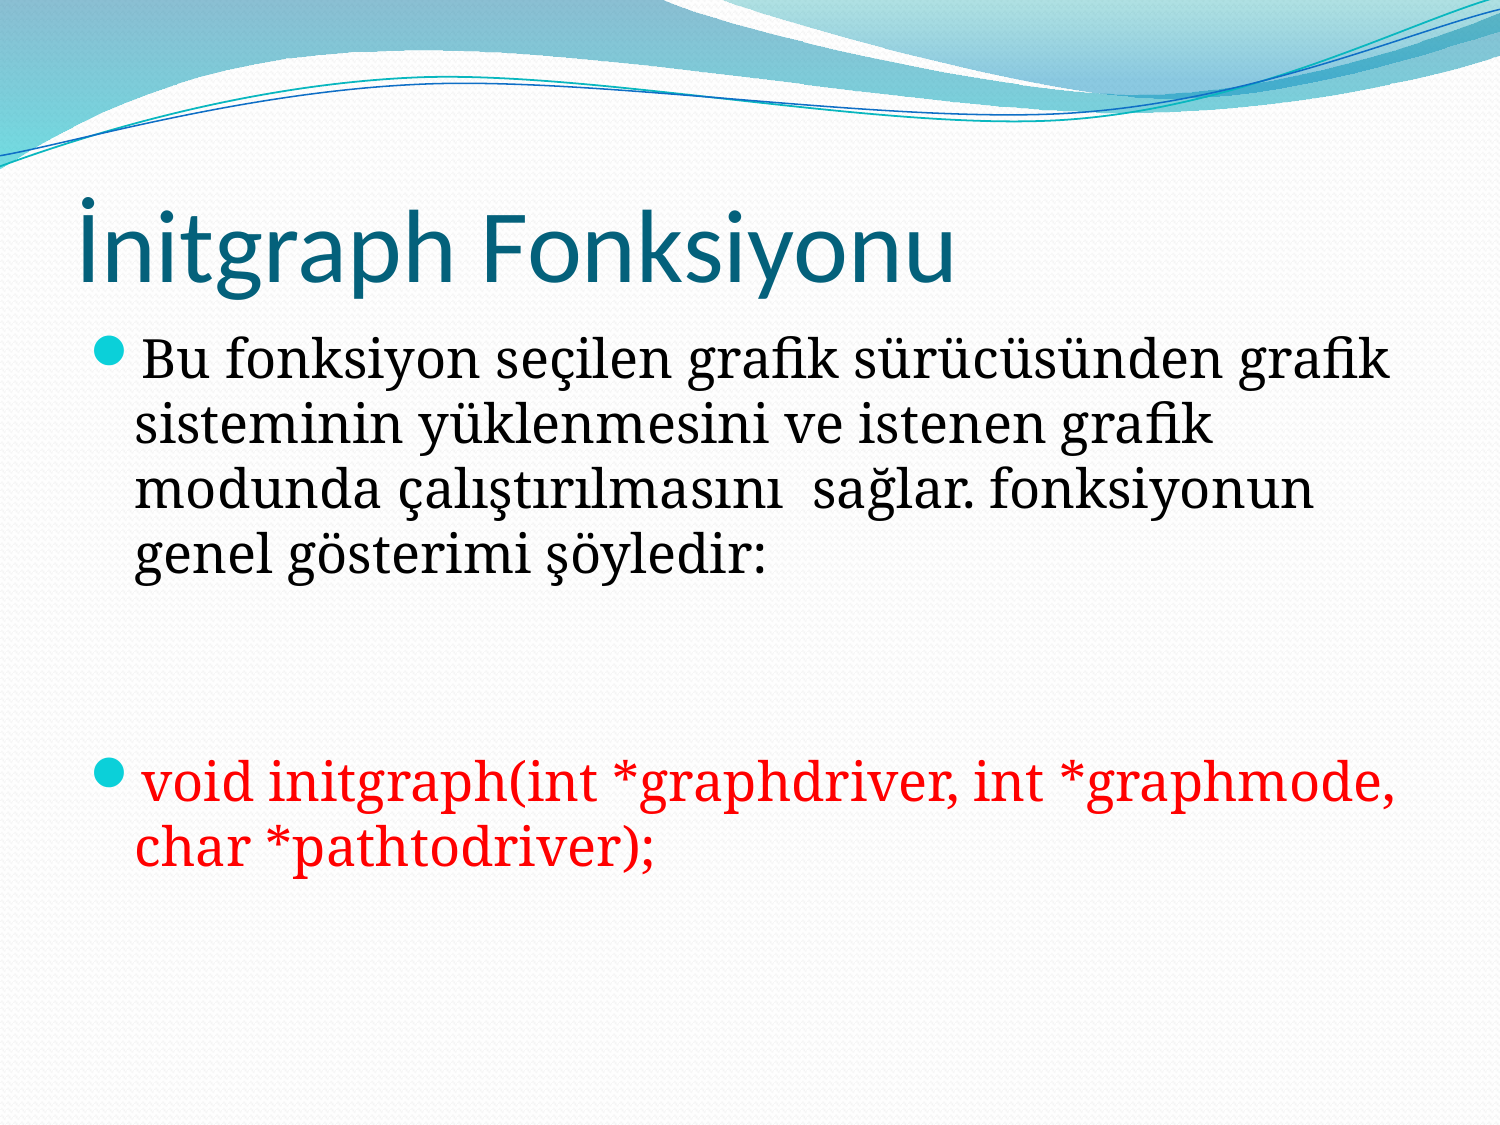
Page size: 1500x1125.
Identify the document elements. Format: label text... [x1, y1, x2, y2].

list Bu fonksiyon seçilen grafik sürücüsünden grafik sisteminin yüklenmesini ve istenen grafik modunda çalıştırılmasını sağlar. fonksiyonun genel gösterimi şöyledir: void initgraph(int *graphdriver, int *graphmode, char *pathtodriver); [75, 317, 1425, 1038]
title İnitgraph Fonksiyonu [75, 115, 1425, 303]
